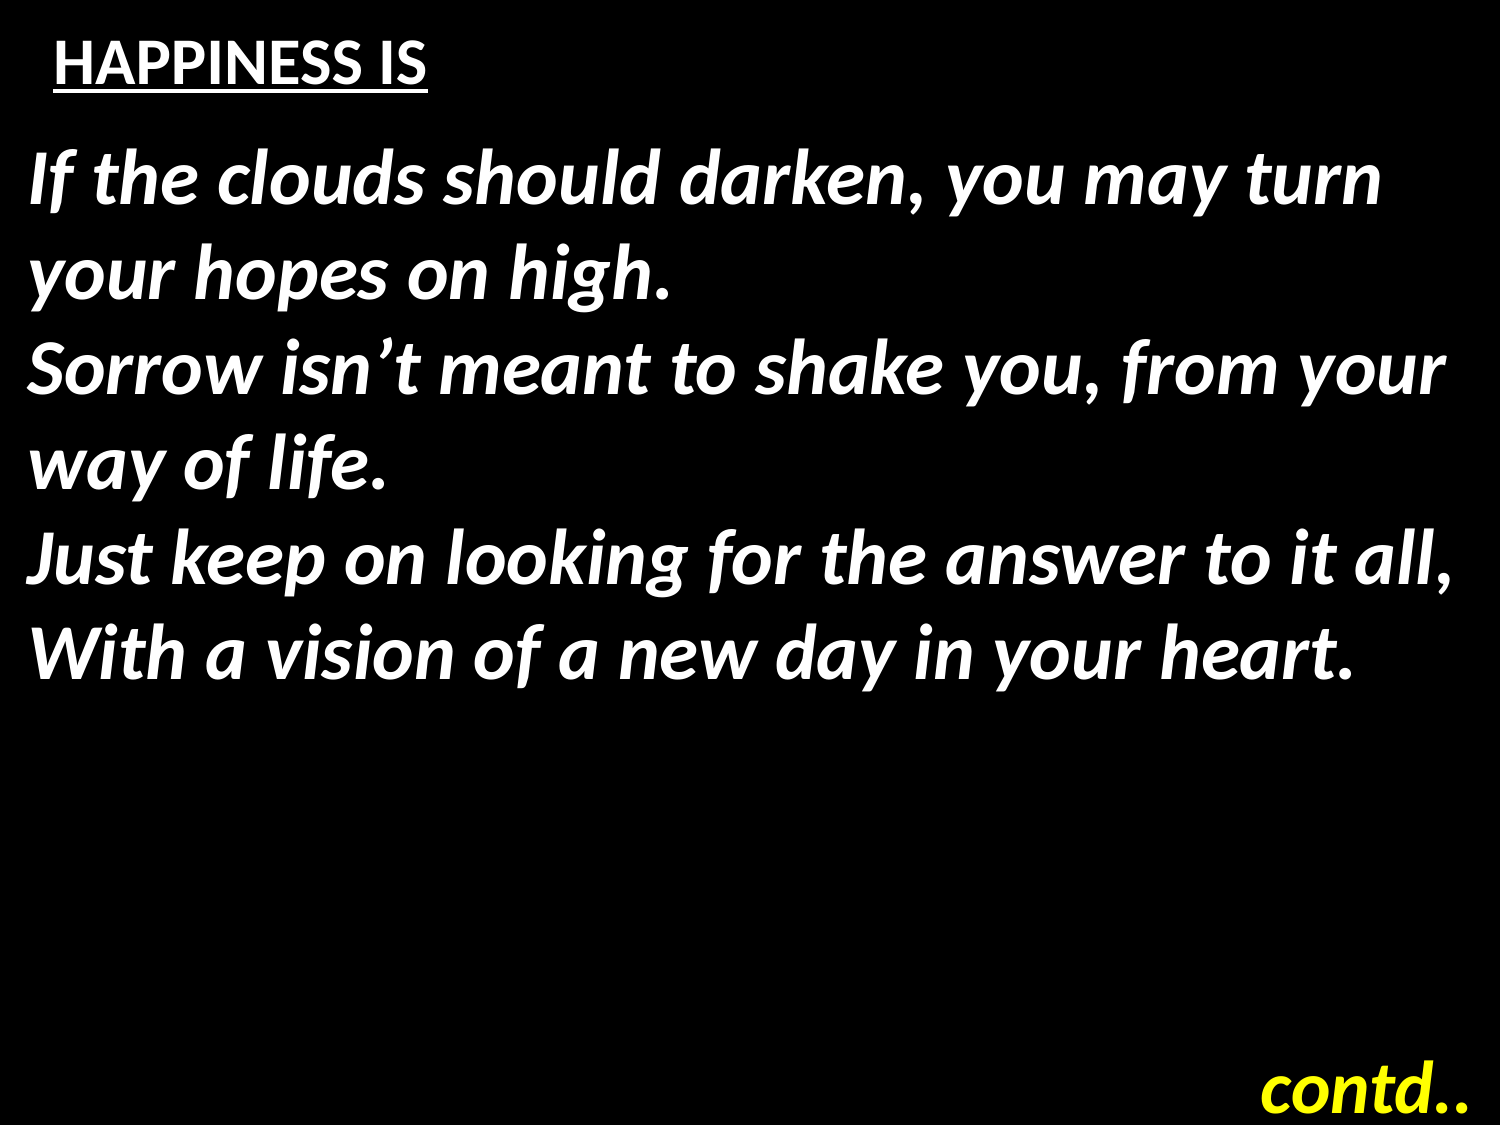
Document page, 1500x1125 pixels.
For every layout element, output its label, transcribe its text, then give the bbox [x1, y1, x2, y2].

title HAPPINESS IS [10, 0, 1490, 117]
list If the clouds should darken, you may turn your hopes on high. Sorrow isn’t meant to shake you, from your way of life. Just keep on looking for the answer to it all, With a vision of a new day in your heart. [8, 125, 1489, 1116]
text_box contd.. [1245, 1042, 1500, 1125]
